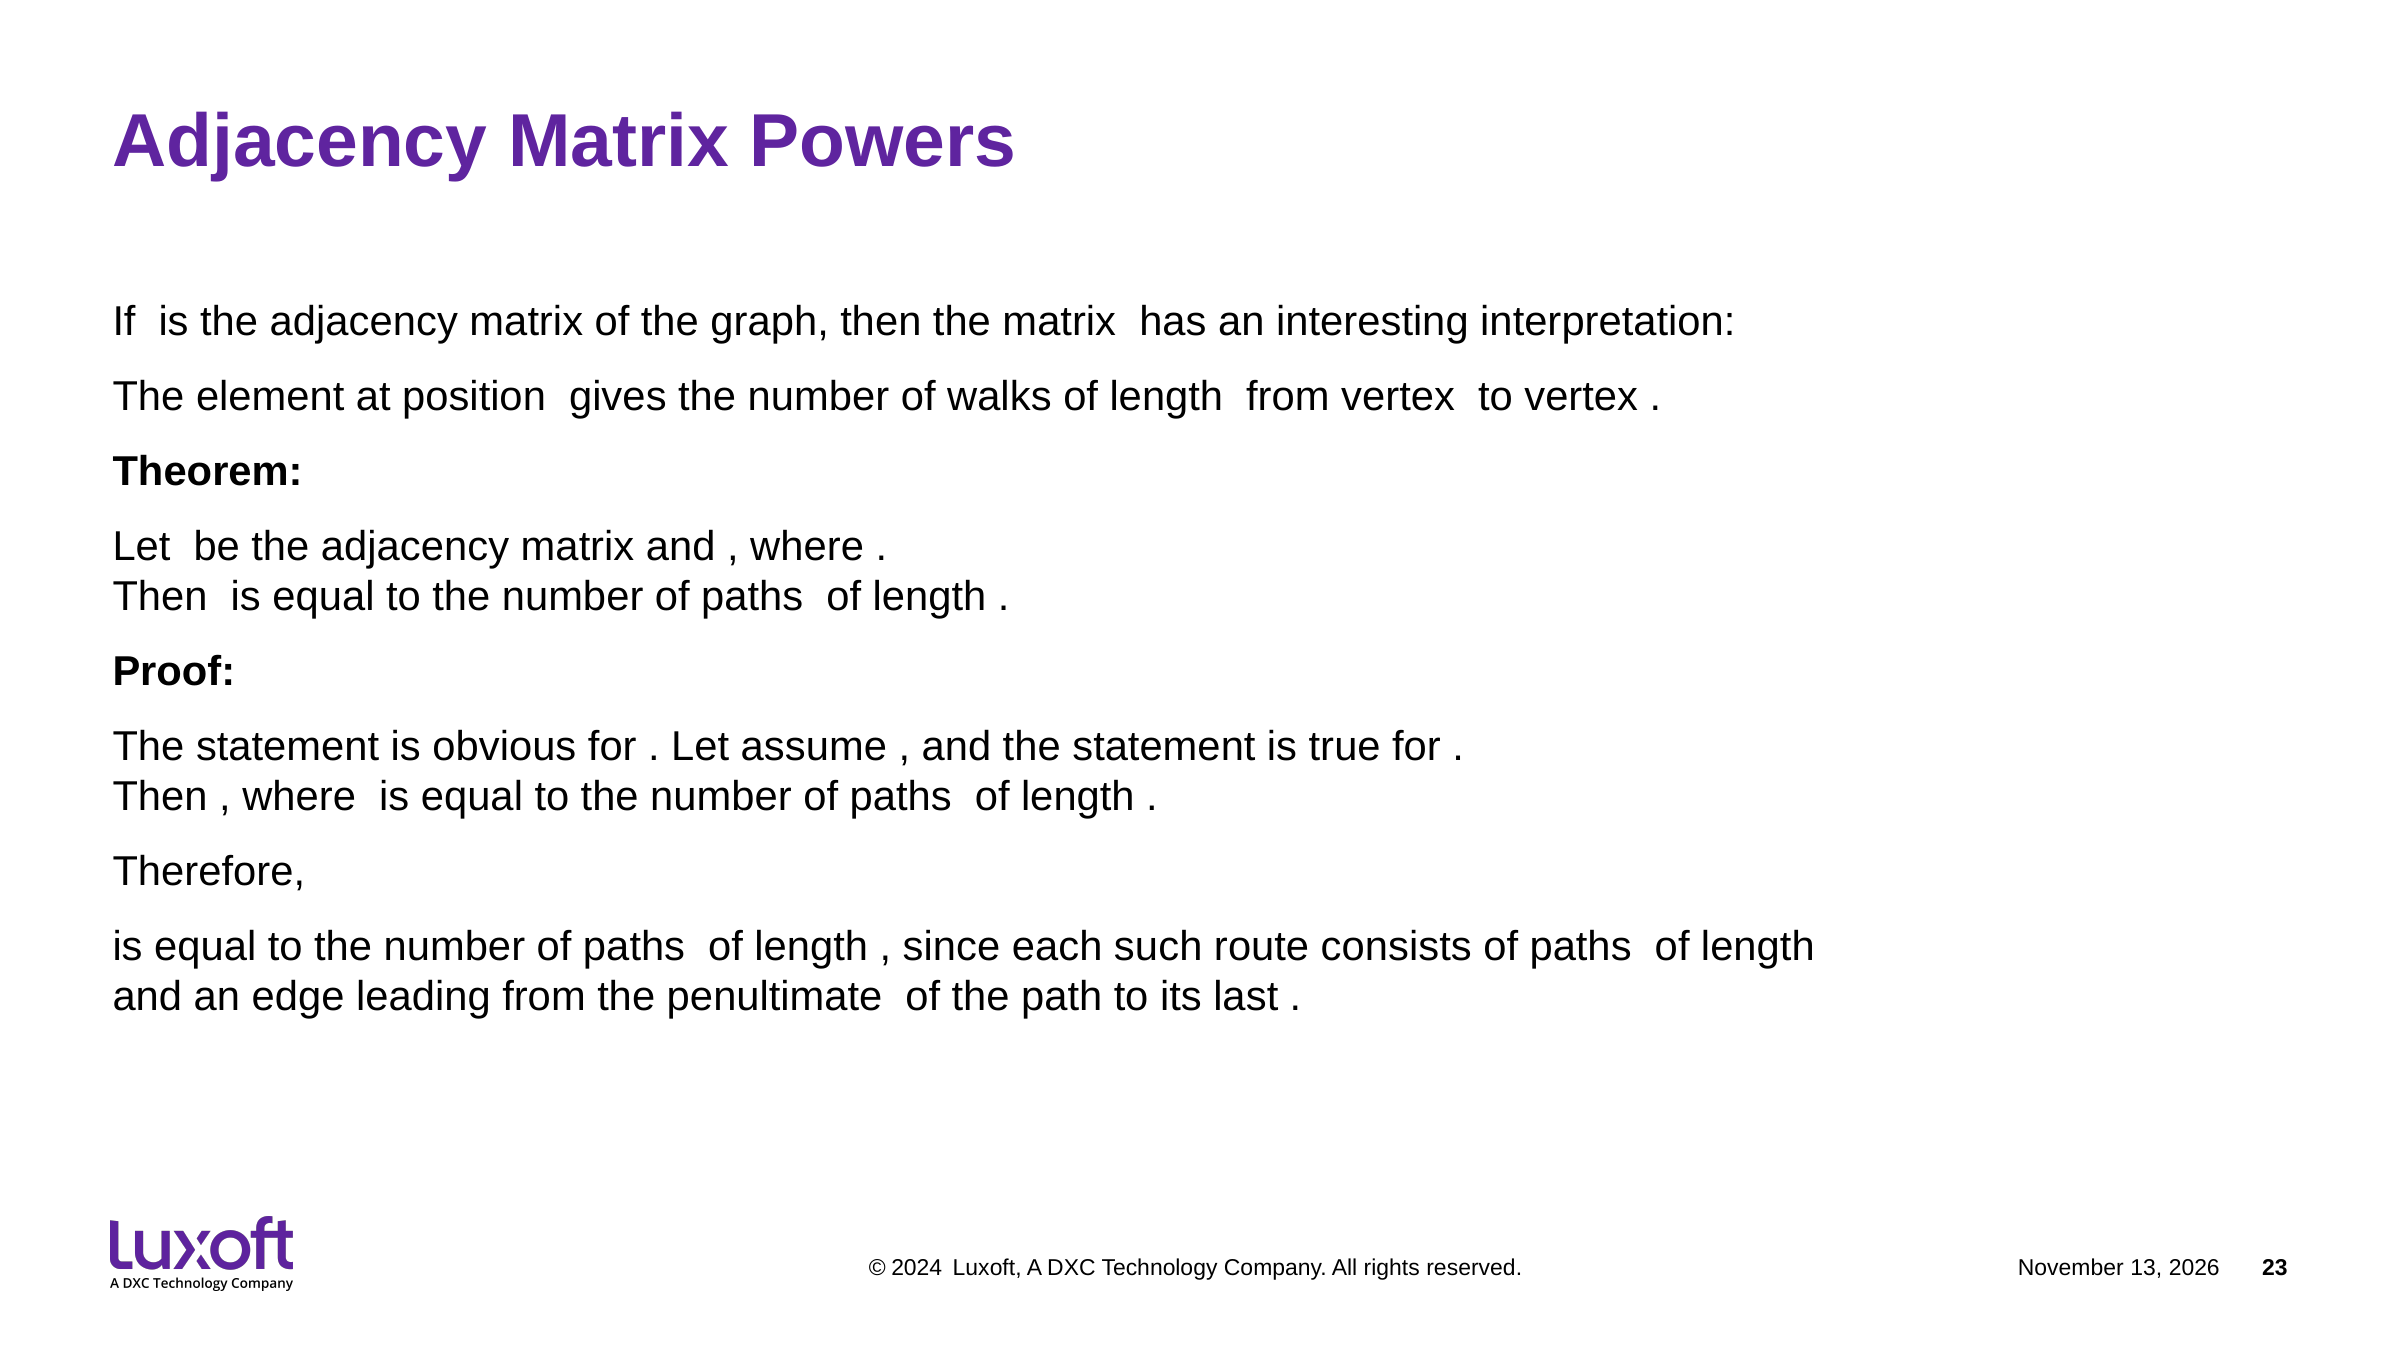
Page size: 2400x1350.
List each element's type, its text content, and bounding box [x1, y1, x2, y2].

picture [110, 1216, 293, 1291]
title Adjacency Matrix Powers [112, 104, 2288, 338]
